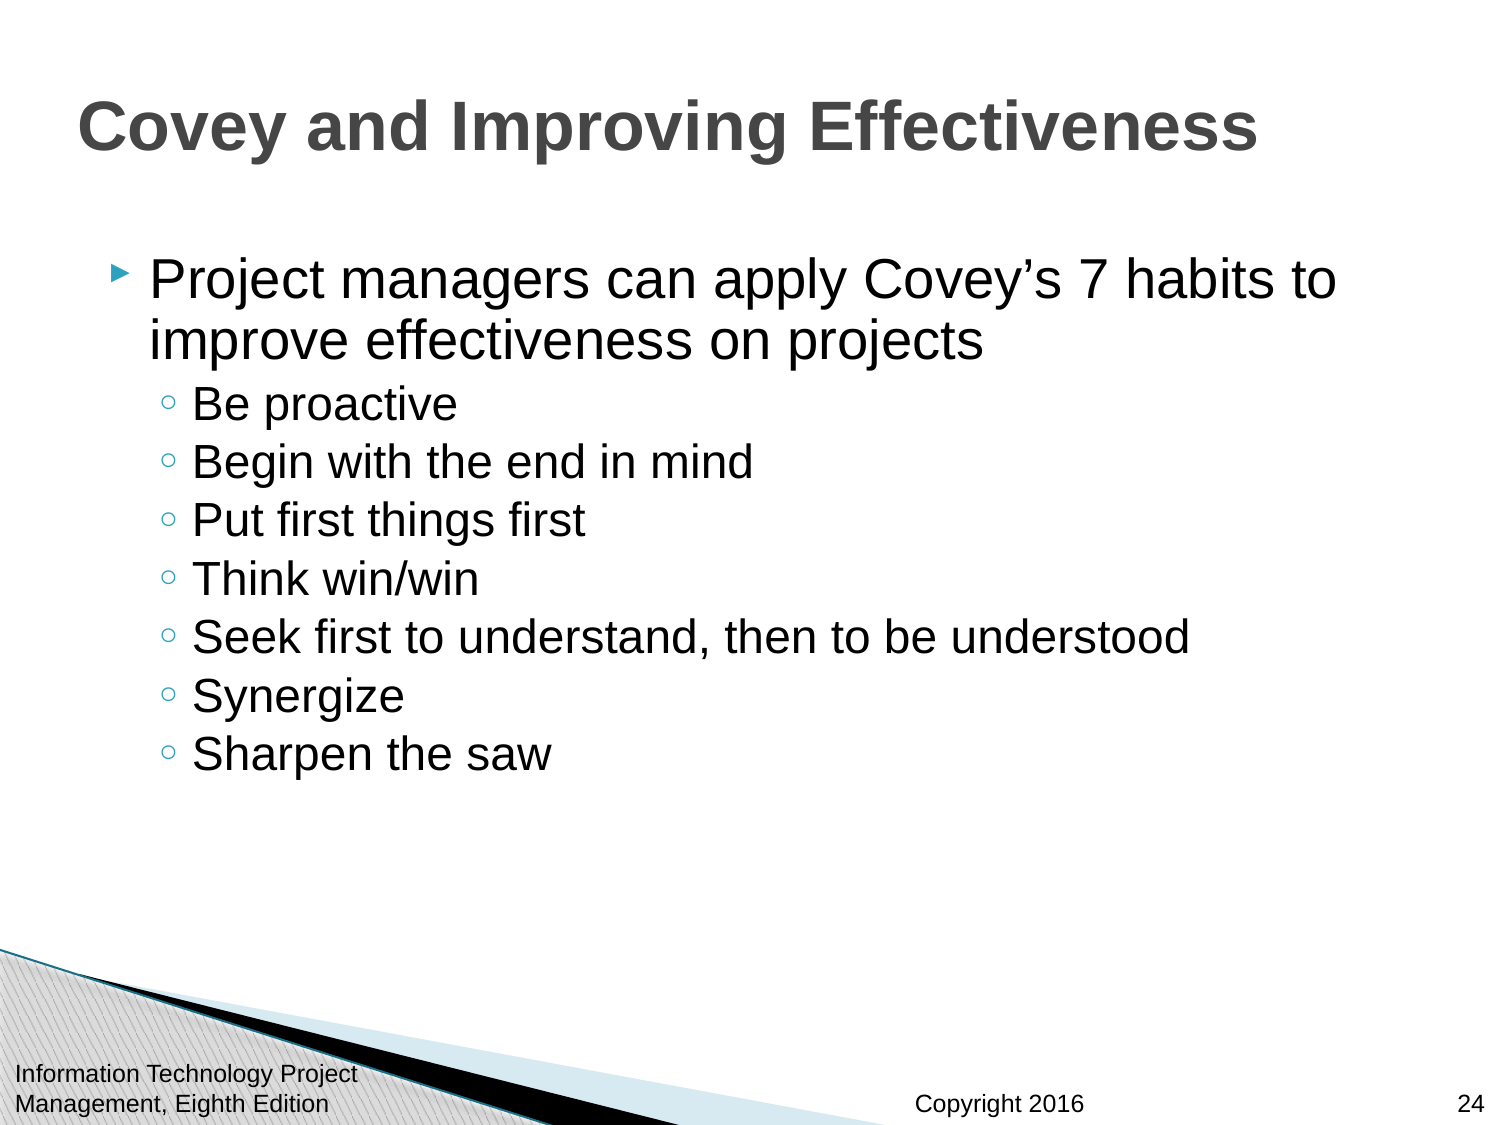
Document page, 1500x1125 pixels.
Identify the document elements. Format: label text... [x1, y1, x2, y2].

title Covey and Improving Effectiveness [62, 45, 1425, 200]
slide_number 24 [1408, 1065, 1500, 1125]
footer Information Technology Project Management, Eighth Edition [0, 1065, 425, 1125]
list Project managers can apply Covey’s 7 habits to improve effectiveness on projects Be proactive Begin with the end in mind Put first things first Think win/win Seek first to understand, then to be understood Synergize Sharpen the saw [74, 242, 1426, 986]
